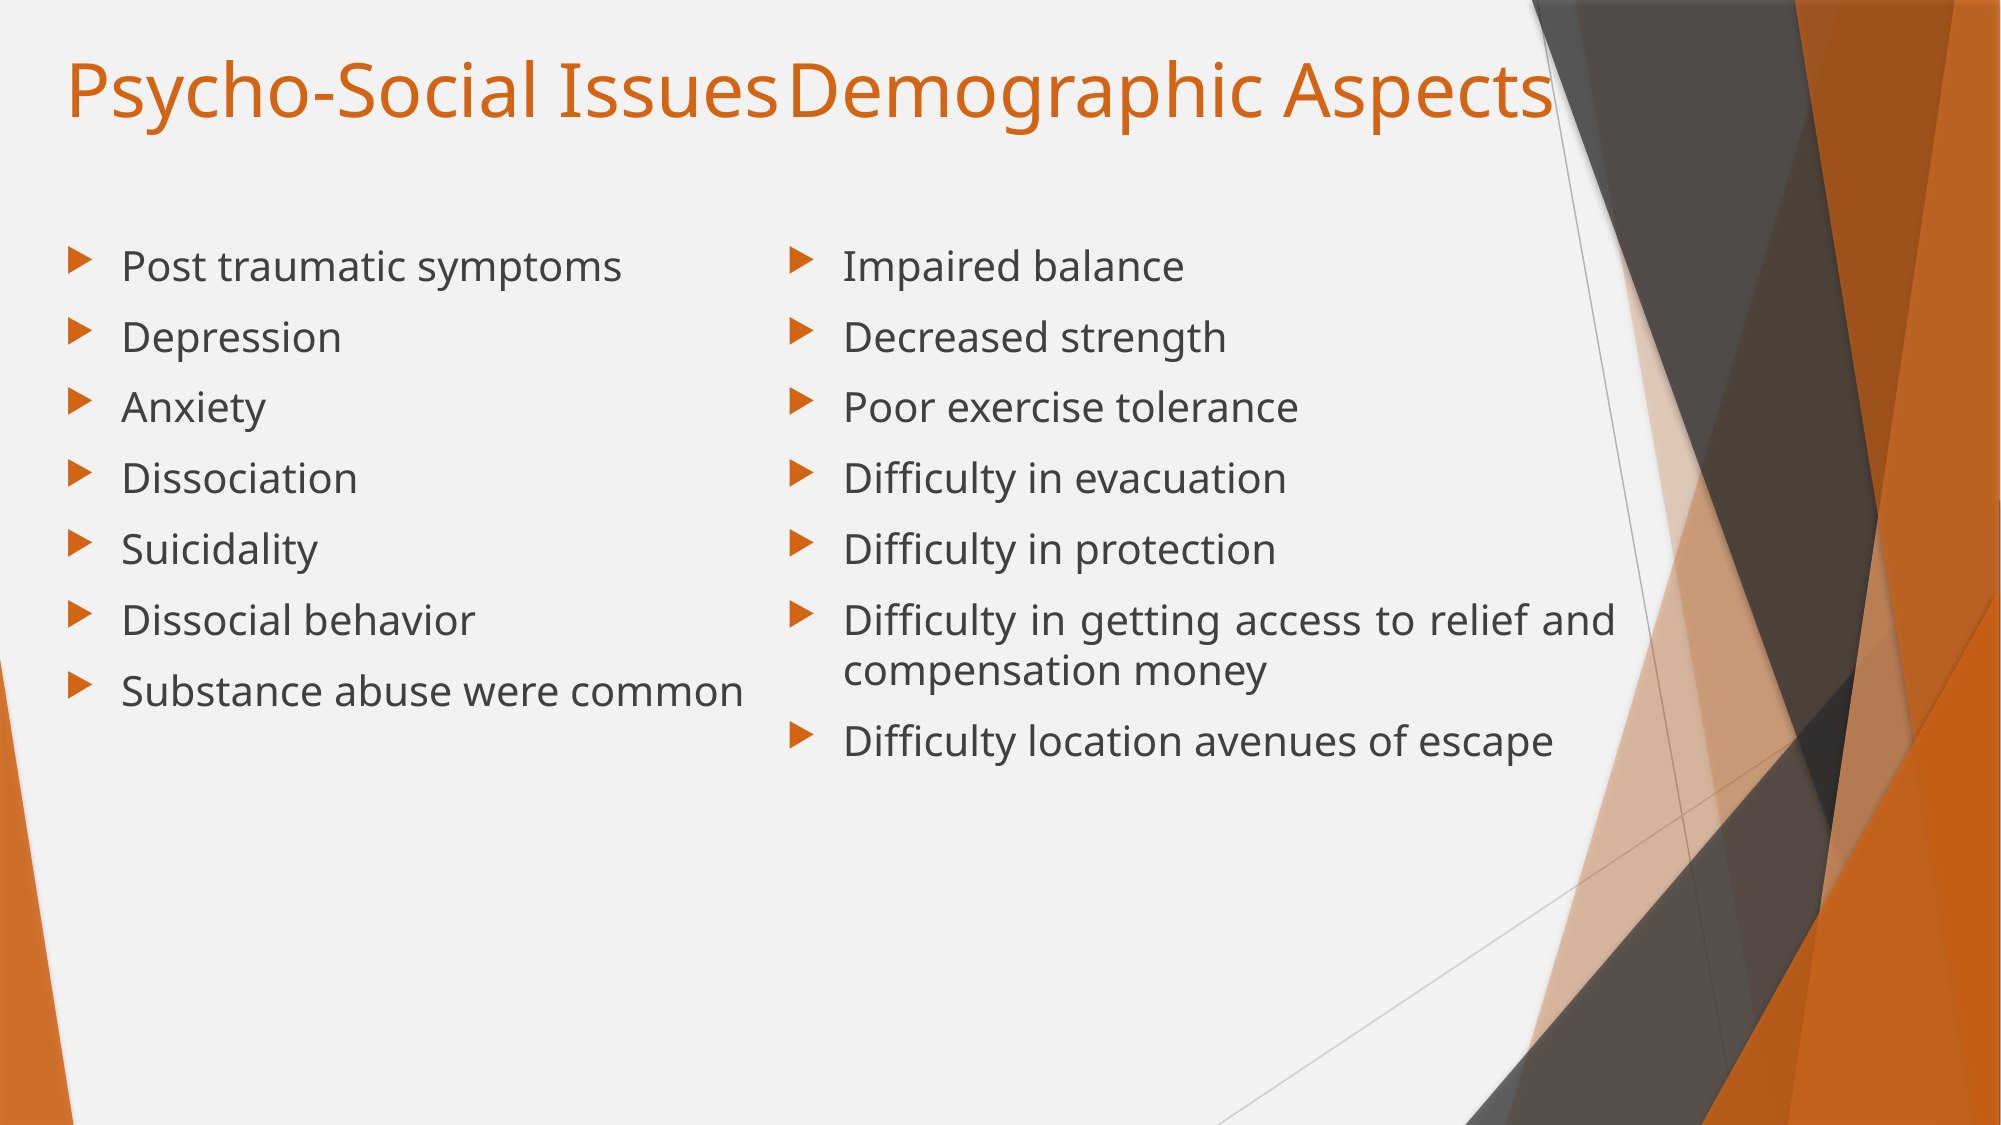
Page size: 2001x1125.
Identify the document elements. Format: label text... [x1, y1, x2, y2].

text_box Post traumatic symptoms Depression Anxiety Dissociation Suicidality Dissocial behavior Substance abuse were common [49, 231, 771, 1073]
text_box Impaired balance Decreased strength Poor exercise tolerance Difficulty in evacuation Difficulty in protection Difficulty in getting access to relief and compensation money Difficulty location avenues of escape [771, 231, 1633, 1073]
text_box Demographic Aspects [771, 34, 1592, 231]
title Psycho-Social Issues [50, 34, 771, 231]
